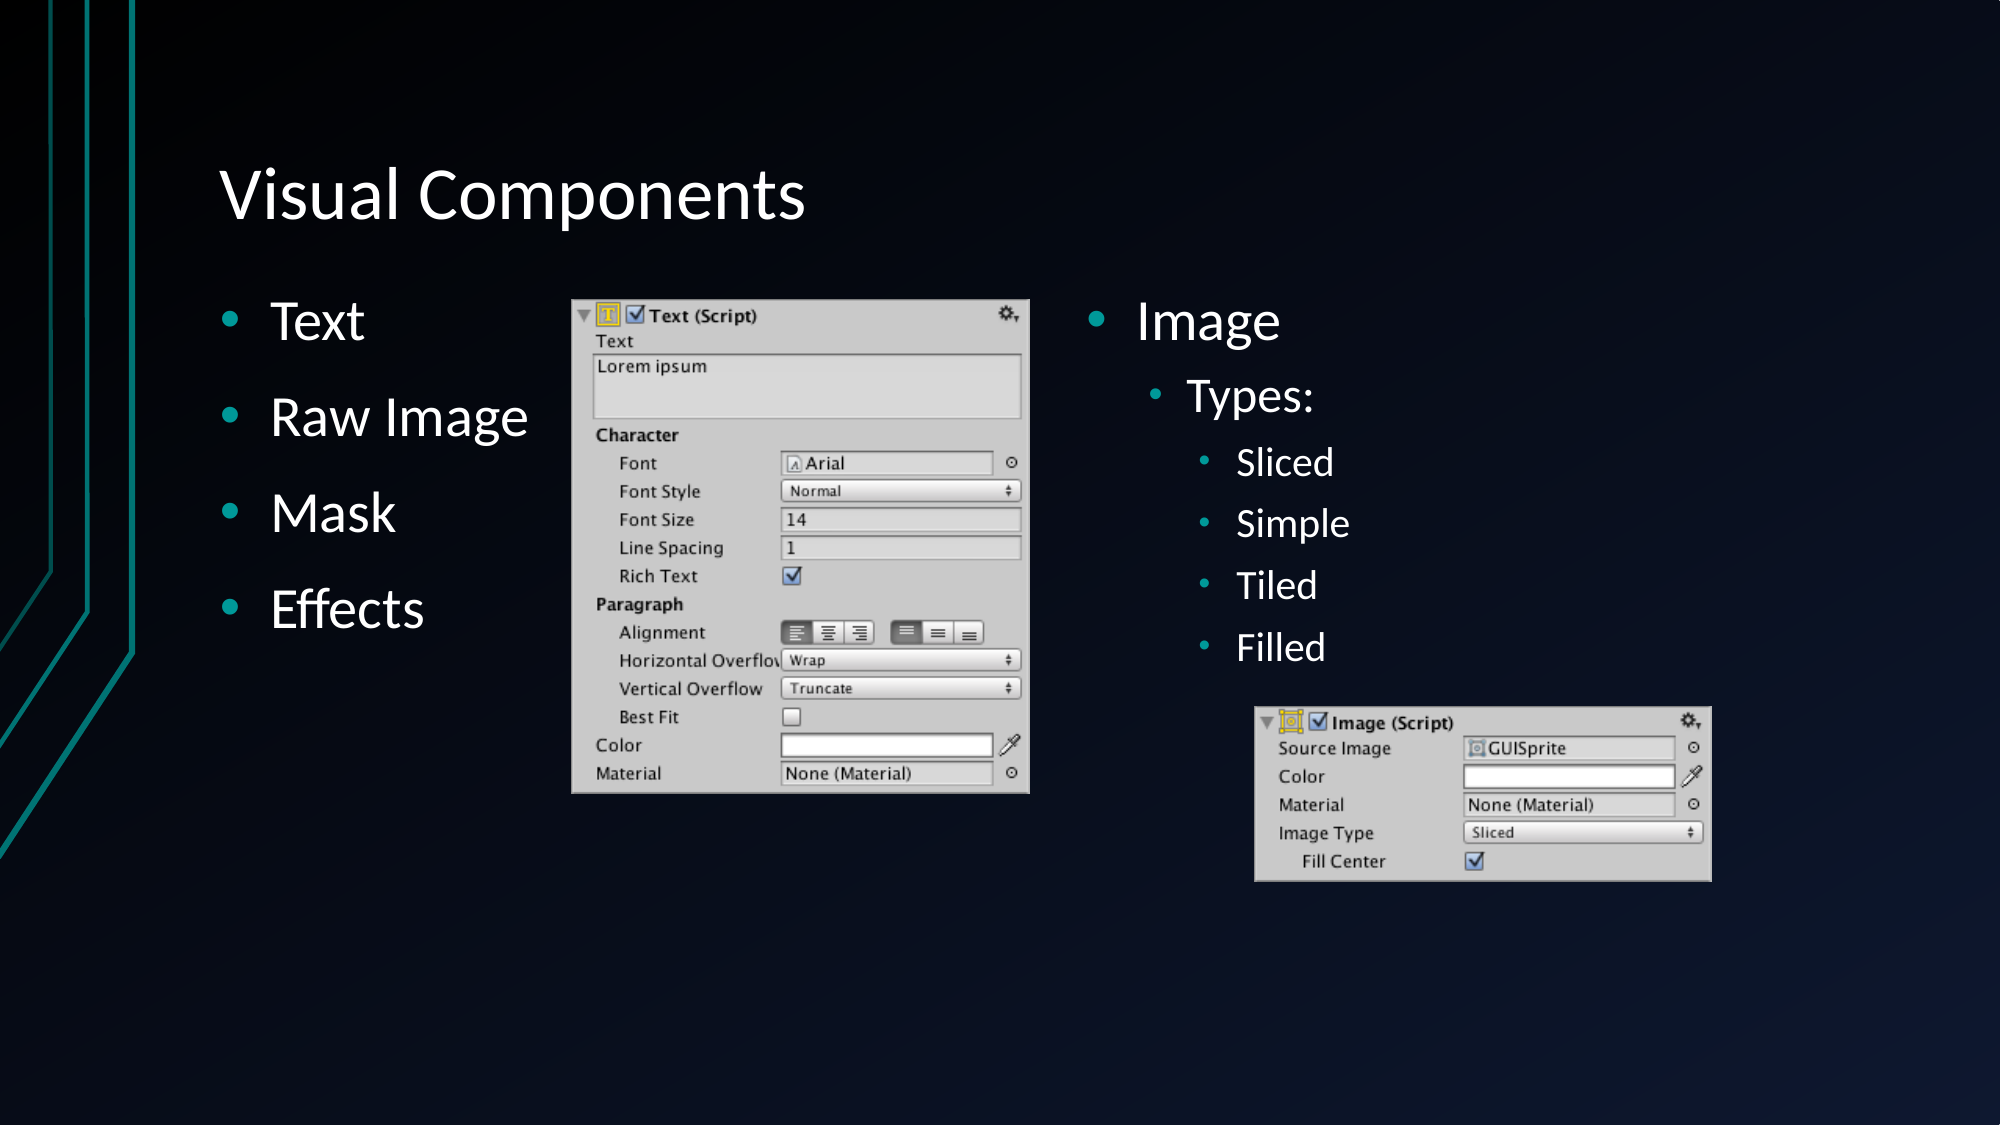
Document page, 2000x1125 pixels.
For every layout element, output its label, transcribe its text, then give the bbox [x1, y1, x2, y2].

list Image Types: Sliced Simple Tiled Filled [1066, 279, 1900, 1013]
list Text Raw Image Mask Effects [199, 279, 1033, 1013]
picture [571, 299, 1030, 794]
picture [1253, 705, 1712, 882]
title Visual Components [199, 45, 1900, 246]
